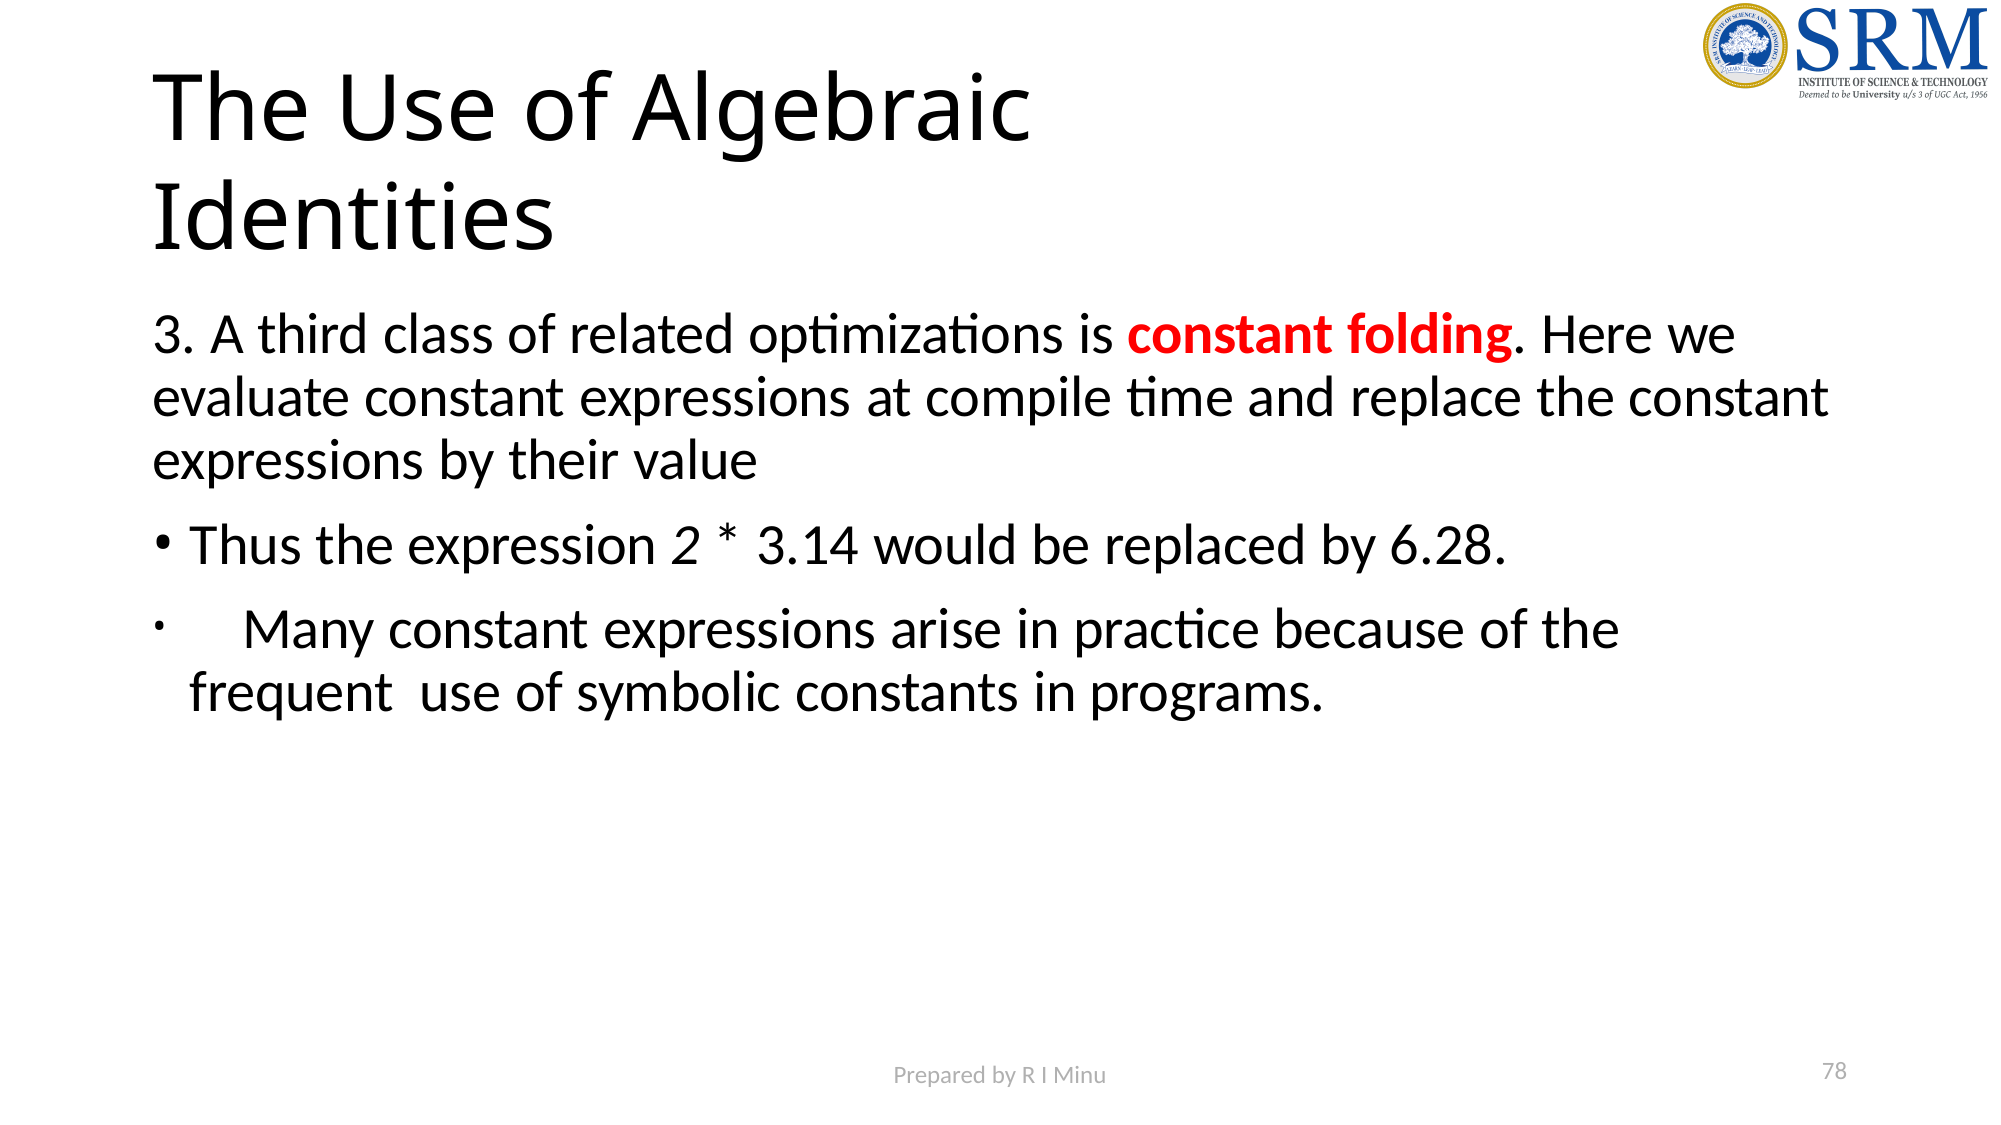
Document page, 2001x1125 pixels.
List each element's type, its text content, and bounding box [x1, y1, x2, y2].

footer Prepared by R I Minu [891, 748, 1109, 1125]
title The Use of Algebraic Identities [150, 46, 1274, 269]
picture [1703, 3, 1988, 100]
text_box 3. A third class of related optimizations is constant folding. Here we evaluate constant expressions at compile time and replace the constant expressions by their value Thus the expression 2 * 3.14 would be replaced by 6.28. Many constant expressions arise in practice because of the frequent use of symbolic constants in programs. [150, 294, 1848, 724]
slide_number 78 [1805, 744, 1854, 1125]
